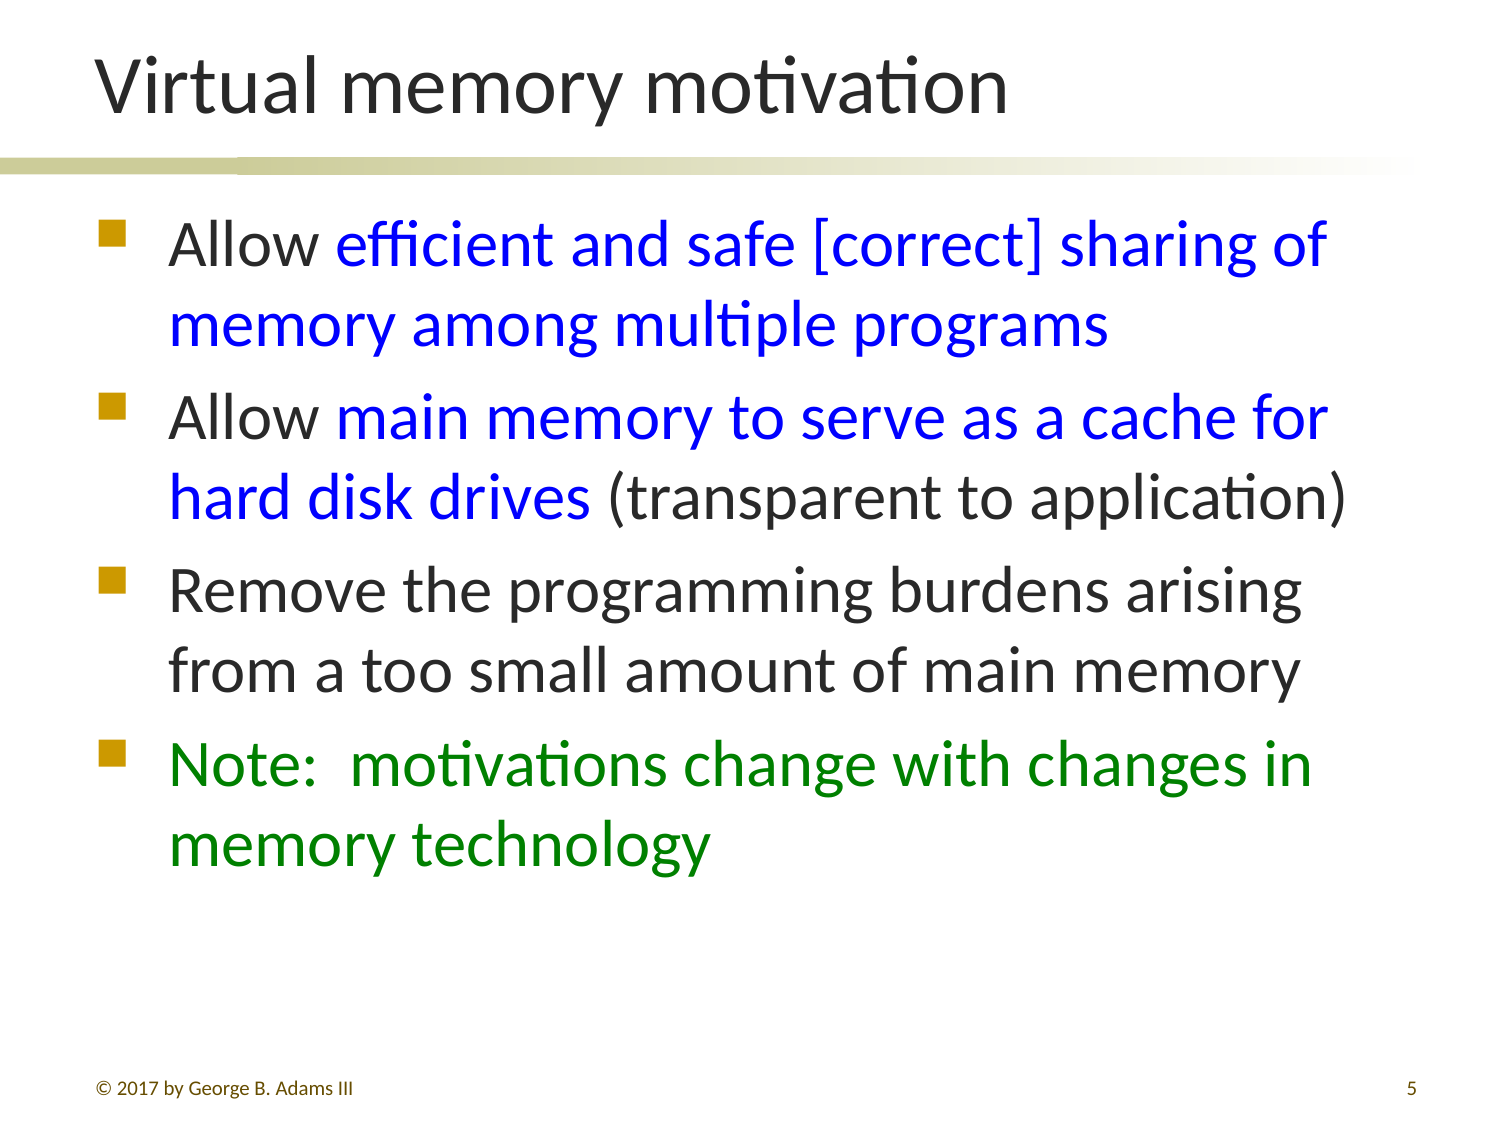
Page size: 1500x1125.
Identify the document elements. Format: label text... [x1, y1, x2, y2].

list Allow efficient and safe [correct] sharing of memory among multiple programs Allow main memory to serve as a cache for hard disk drives (transparent to application) Remove the programming burdens arising from a too small amount of main memory Note: motivations change with changes in memory technology [79, 192, 1433, 1000]
title Virtual memory motivation [79, 15, 1432, 139]
slide_number 5 [1119, 1067, 1433, 1099]
slide_number © 2017 by George B. Adams III [79, 1067, 406, 1099]
